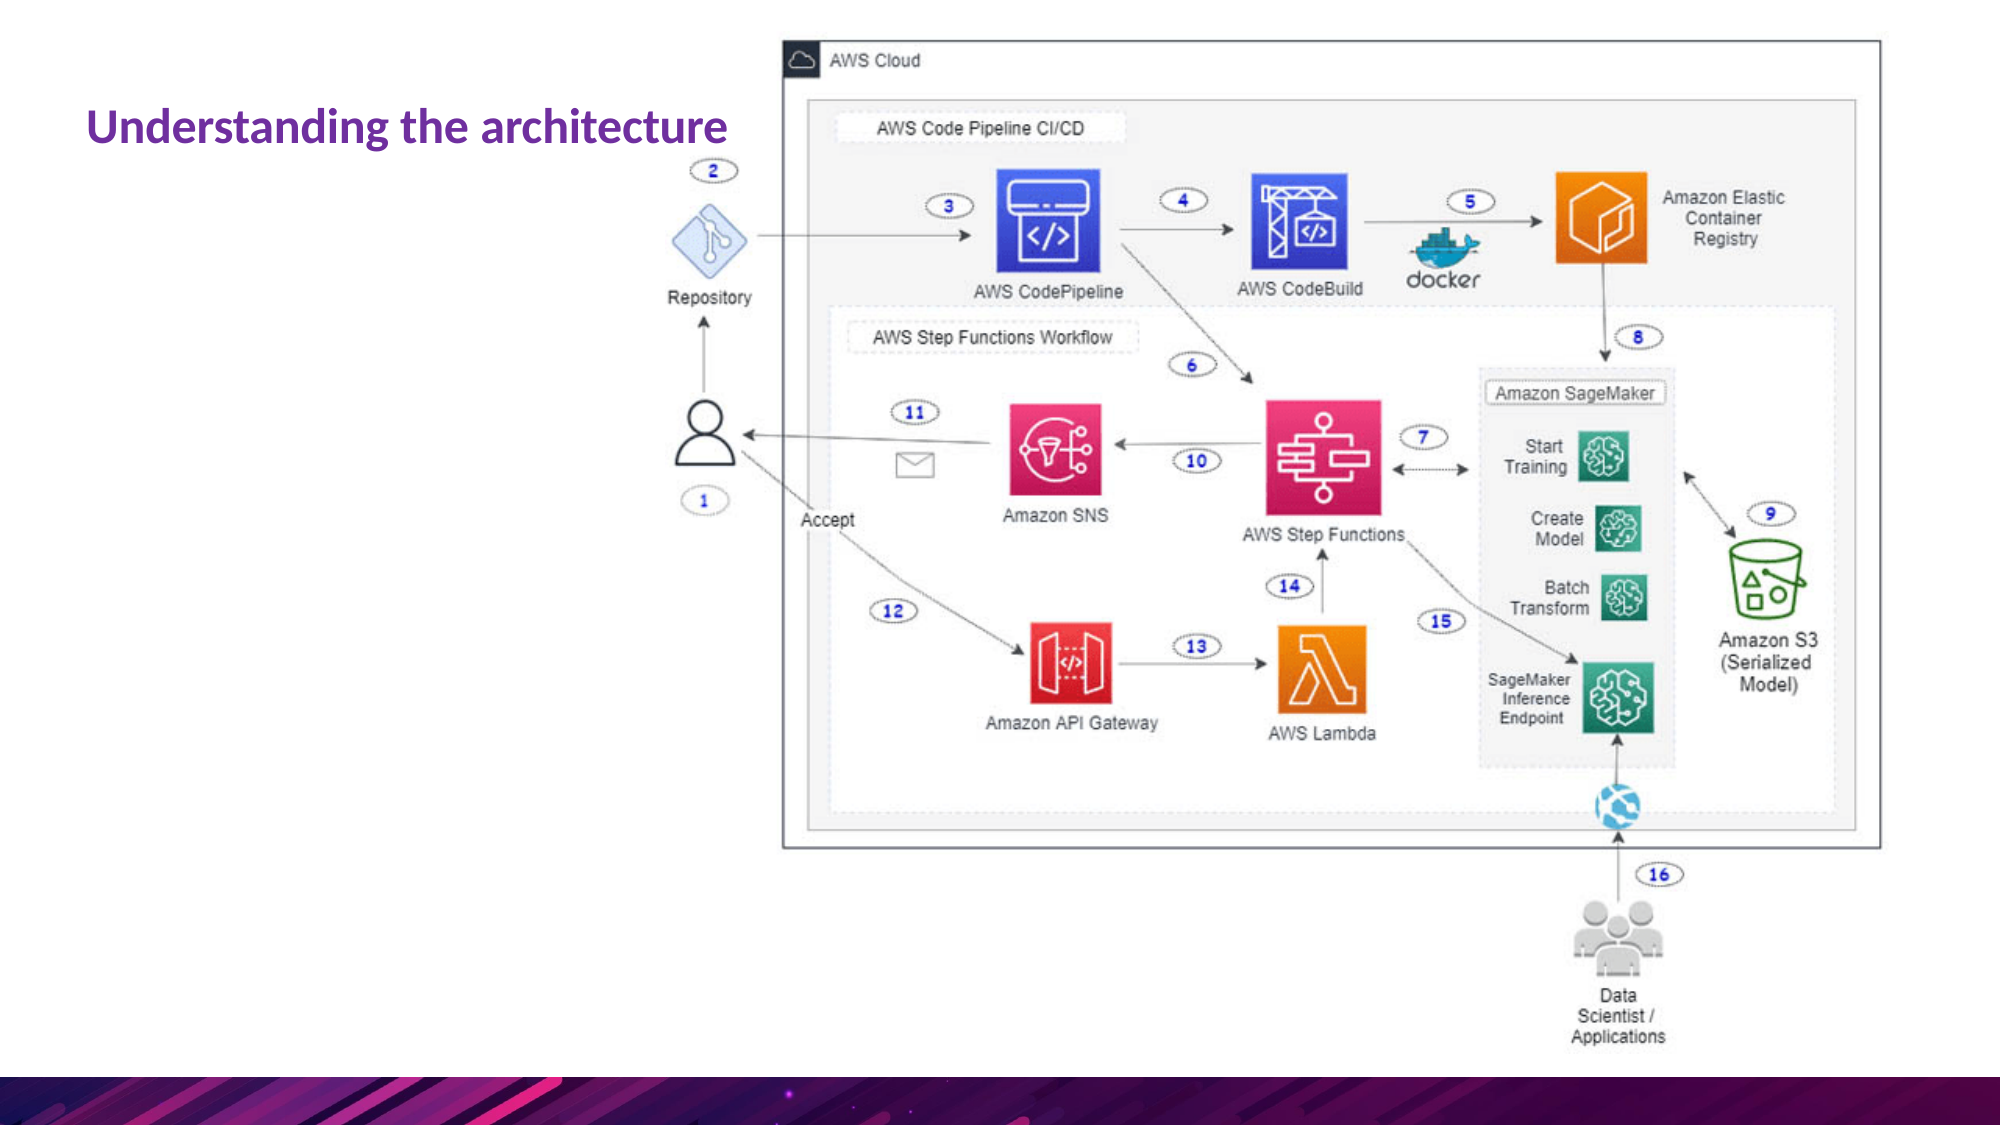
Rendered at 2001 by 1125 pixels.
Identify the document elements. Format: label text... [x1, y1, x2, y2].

picture [0, 1077, 2000, 1125]
title Understanding the architecture [83, 91, 659, 282]
picture [664, 30, 1890, 1054]
